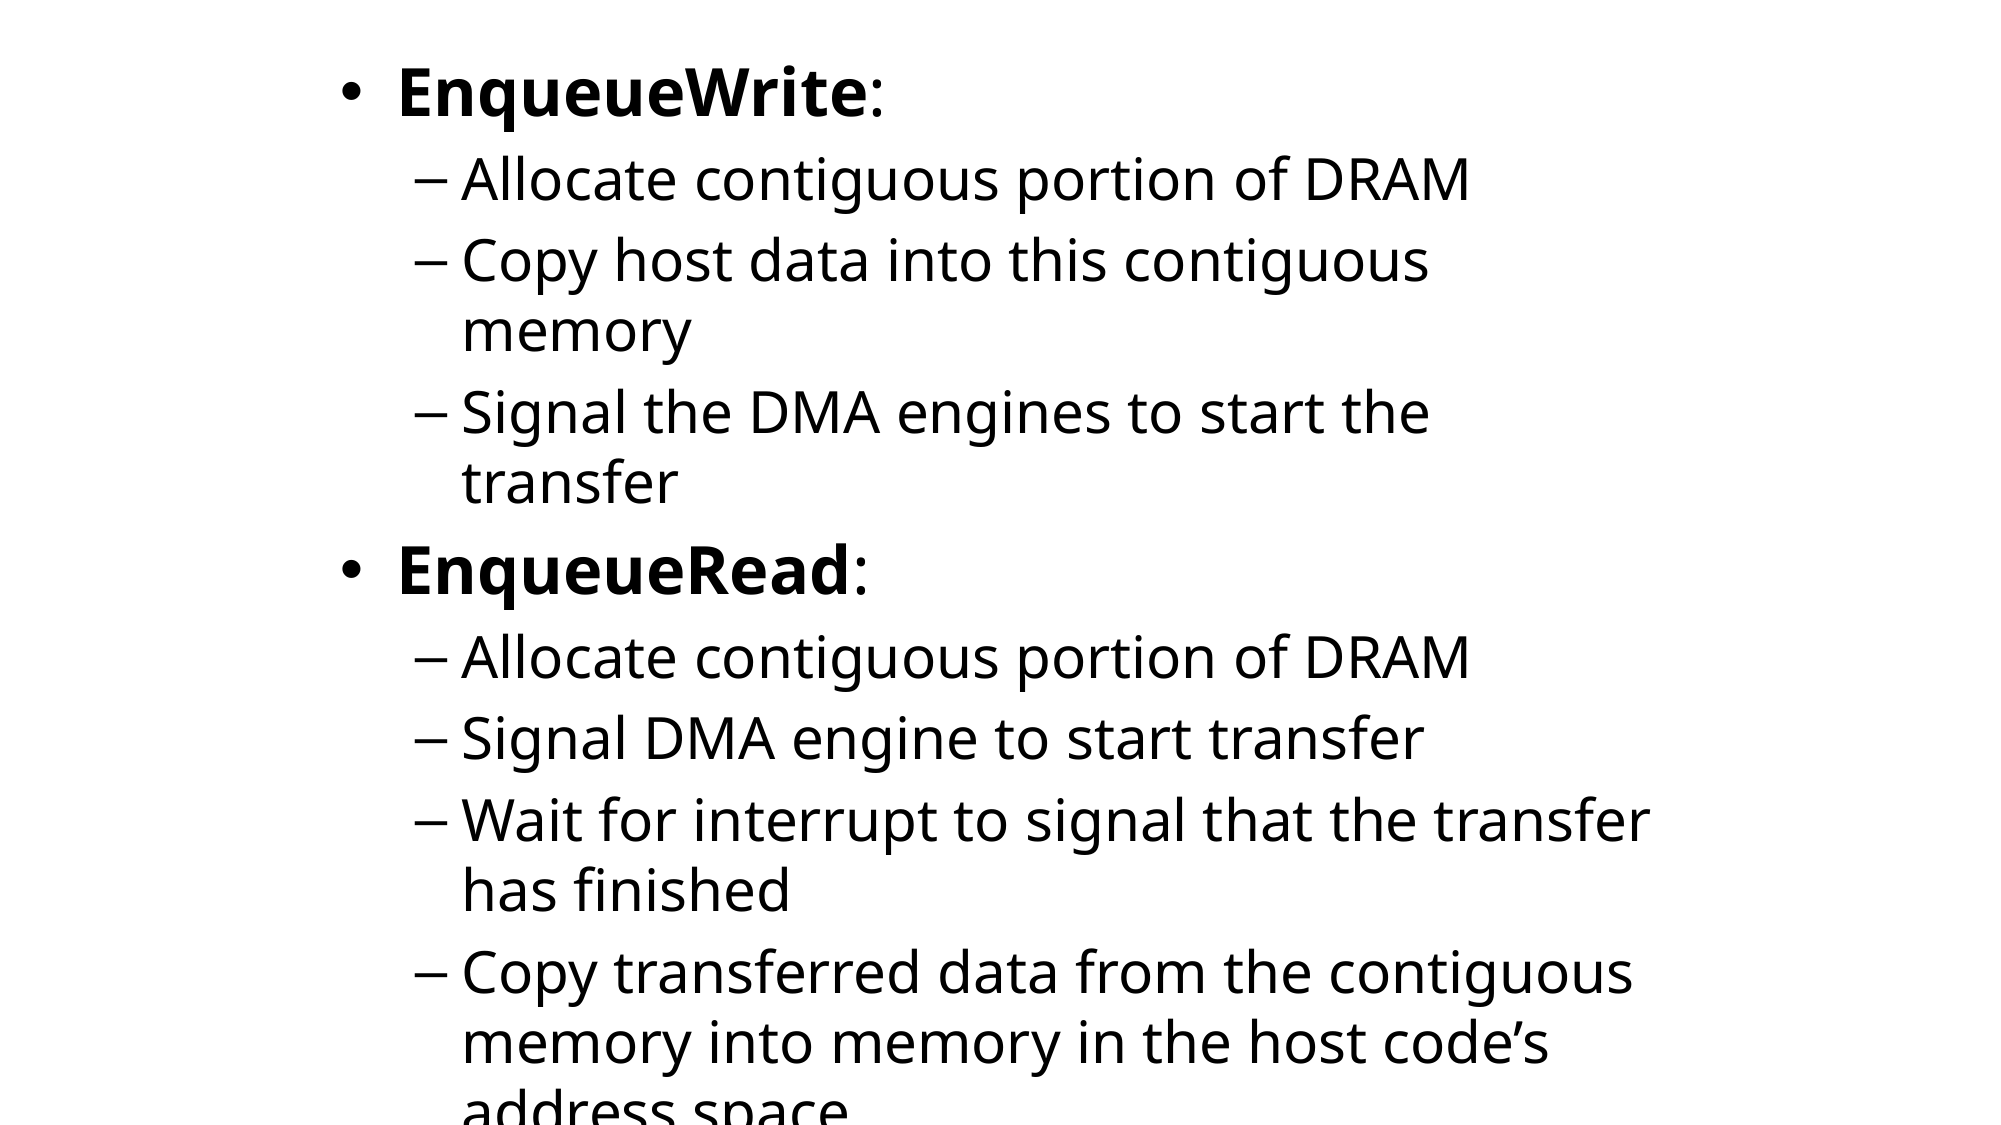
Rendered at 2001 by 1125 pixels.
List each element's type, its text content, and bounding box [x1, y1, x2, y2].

text_box EnqueueWrite: Allocate contiguous portion of DRAM Copy host data into this contiguous memory Signal the DMA engines to start the transfer EnqueueRead: Allocate contiguous portion of DRAM Signal DMA engine to start transfer Wait for interrupt to signal that the transfer has finished Copy transferred data from the contiguous memory into memory in the host code’s address space [324, 42, 1675, 1083]
